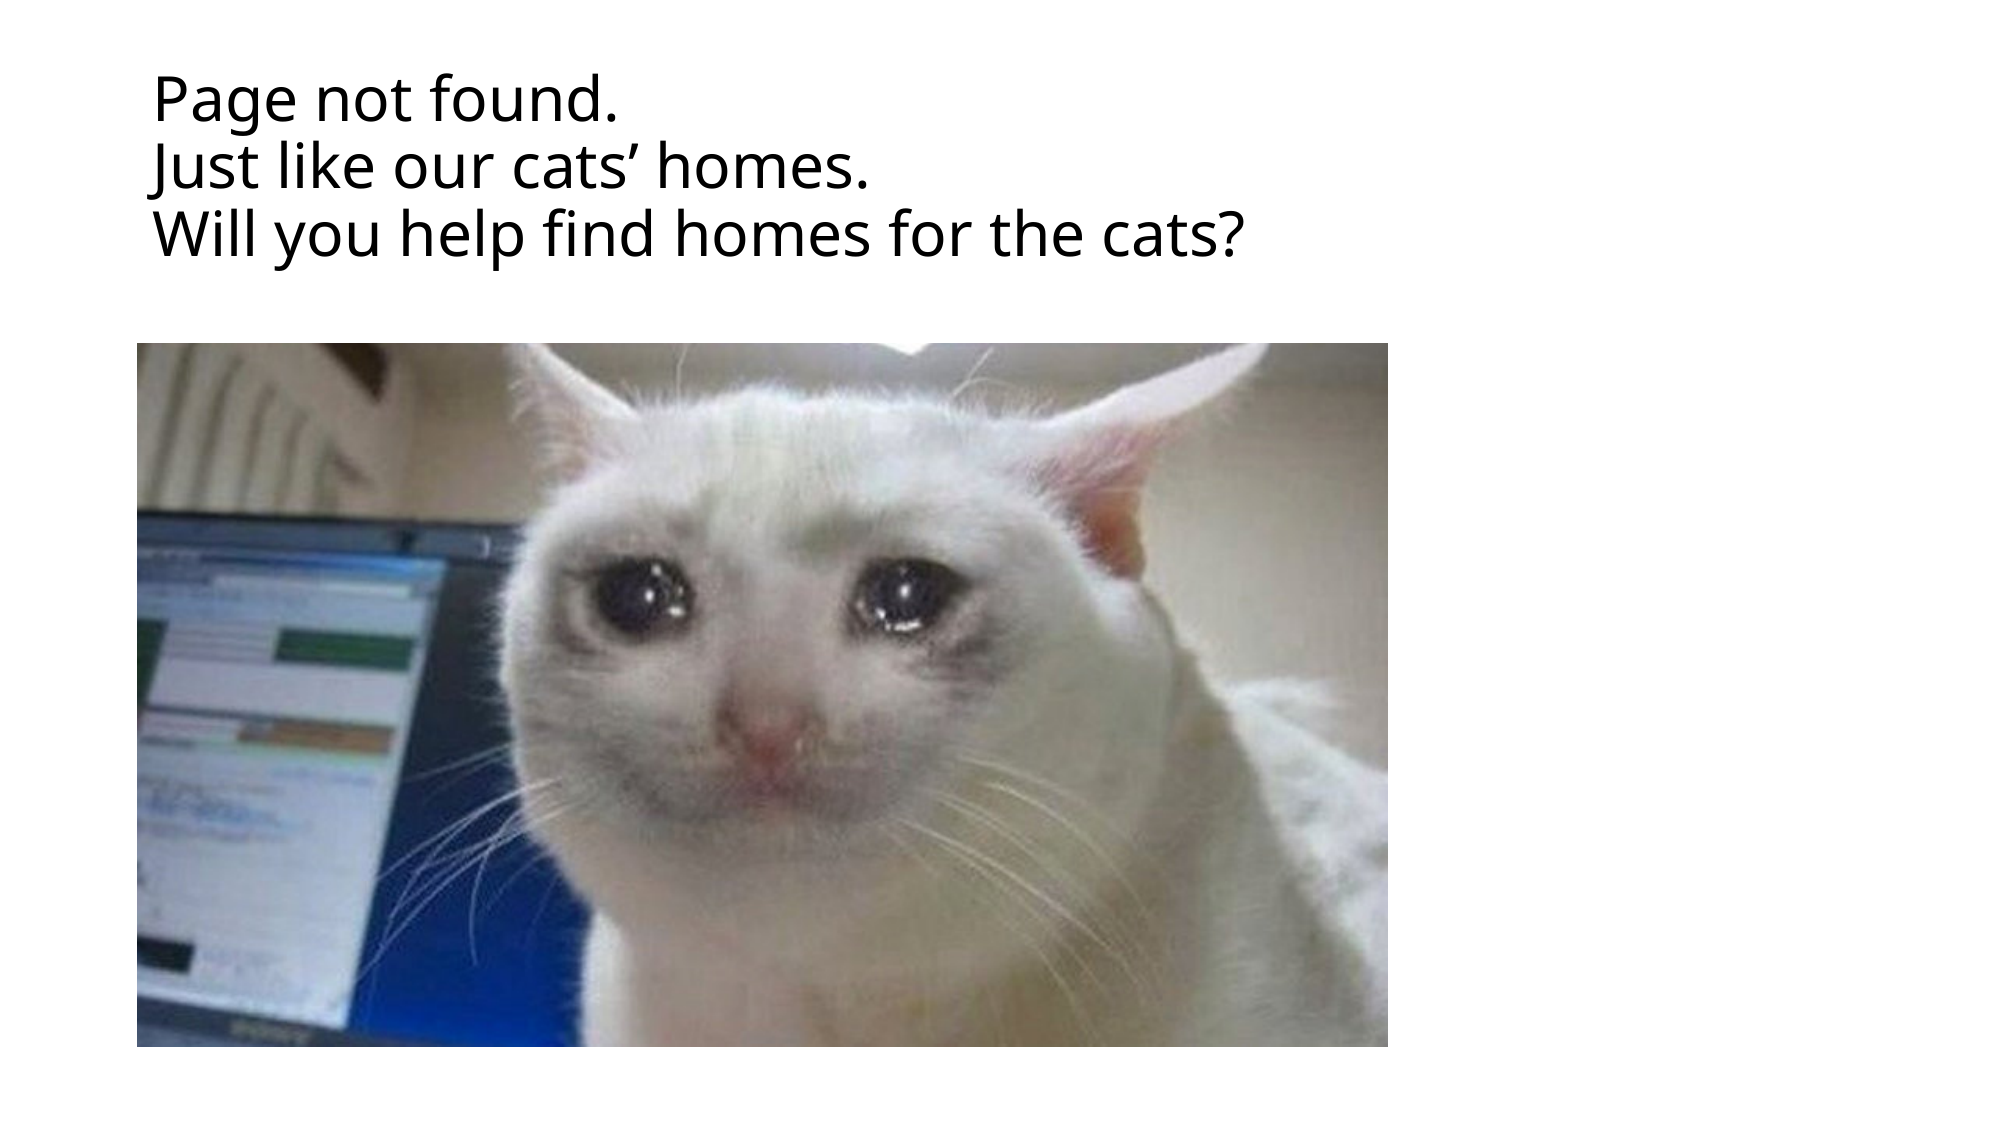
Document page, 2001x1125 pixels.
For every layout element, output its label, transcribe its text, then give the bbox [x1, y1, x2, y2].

title Page not found. Just like our cats’ homes. Will you help find homes for the cats? [137, 59, 1863, 278]
picture [137, 343, 1388, 1047]
